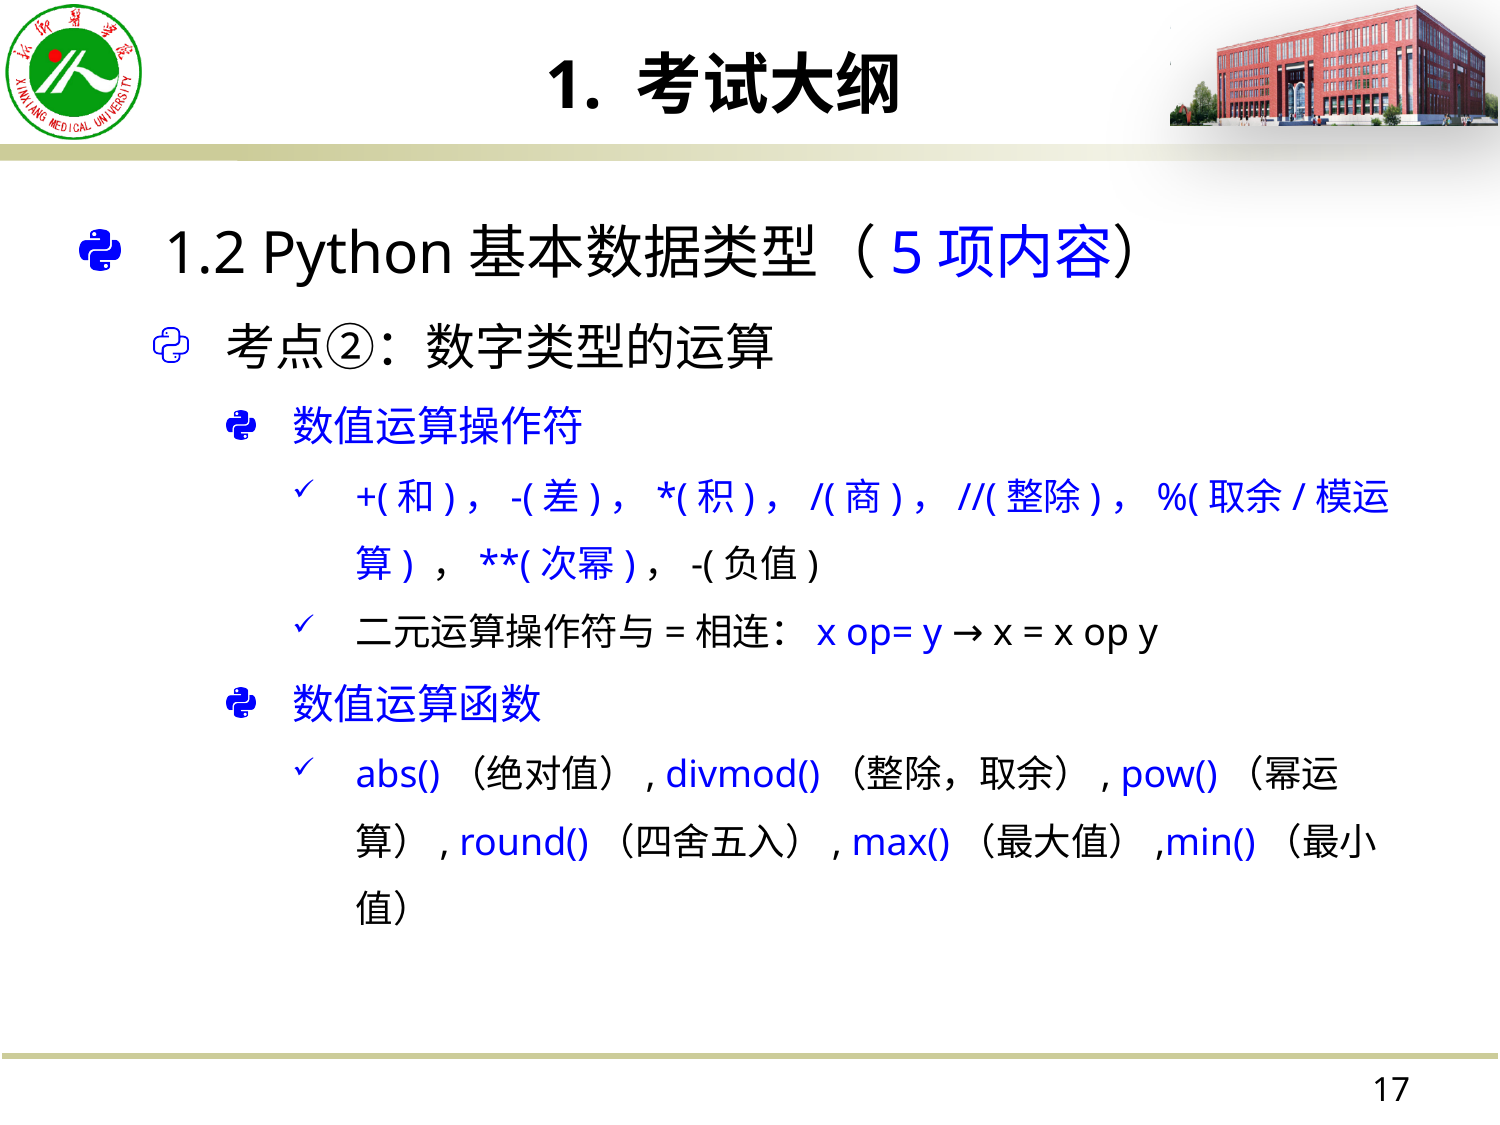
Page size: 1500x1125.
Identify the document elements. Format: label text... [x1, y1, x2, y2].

picture [5, 4, 142, 140]
picture [2, 1053, 1498, 1059]
picture [1170, 4, 1498, 126]
slide_number 17 [1271, 1060, 1426, 1121]
list 1.2 Python基本数据类型（5项内容） 考点②：数字类型的运算 数值运算操作符 +(和)，-(差)，*(积)，/(商)，//(整除)，%(取余/模运算) ，**(次幂)，-(负值) 二元运算操作符与=相连：x op= y → x = x op y 数值运算函数 abs()（绝对值）, divmod()（整除，取余）, pow()（幂运算）, round()（四舍五入）, max()（最大值）,min()（最小值） [64, 172, 1436, 965]
picture [153, 327, 189, 363]
picture [226, 410, 256, 440]
title 1. 考试大纲 [277, 30, 1171, 130]
picture [79, 229, 121, 271]
picture [226, 687, 256, 718]
